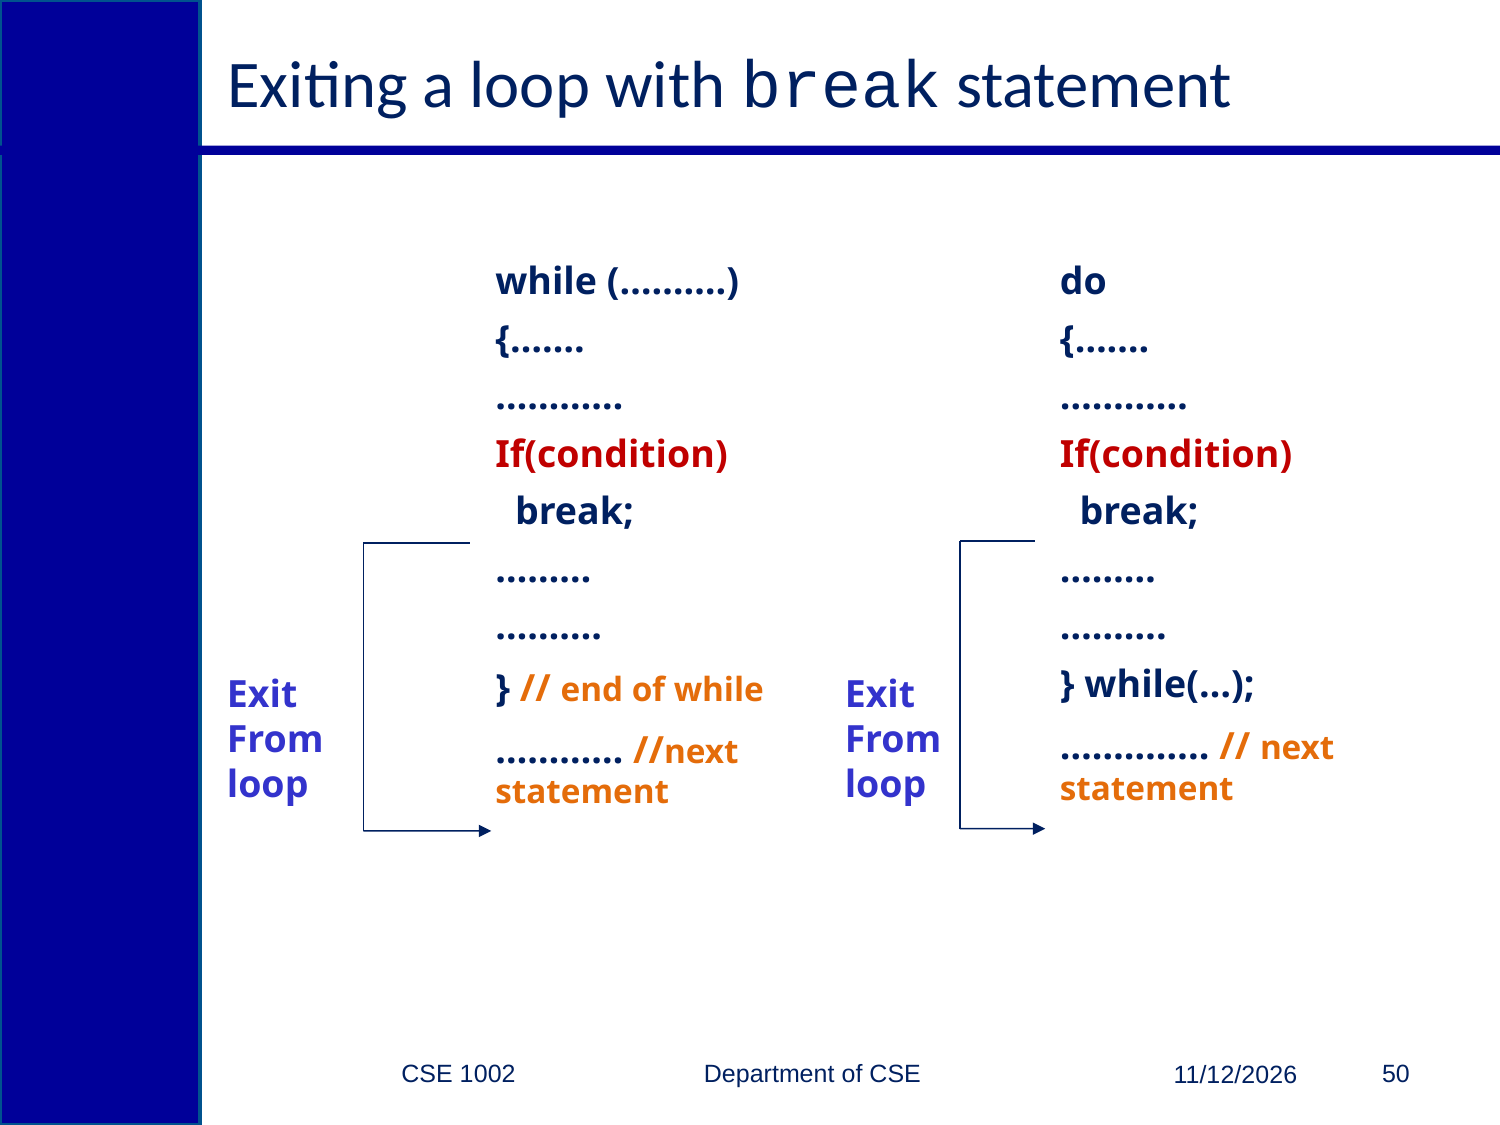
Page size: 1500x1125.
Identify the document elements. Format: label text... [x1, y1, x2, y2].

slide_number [1050, 1043, 1313, 1104]
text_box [224, 249, 1451, 897]
slide_number 50 [1312, 1042, 1425, 1103]
footer CSE 1002 Department of CSE [212, 1042, 938, 1103]
title Exiting a loop with break statement [212, 24, 1313, 138]
